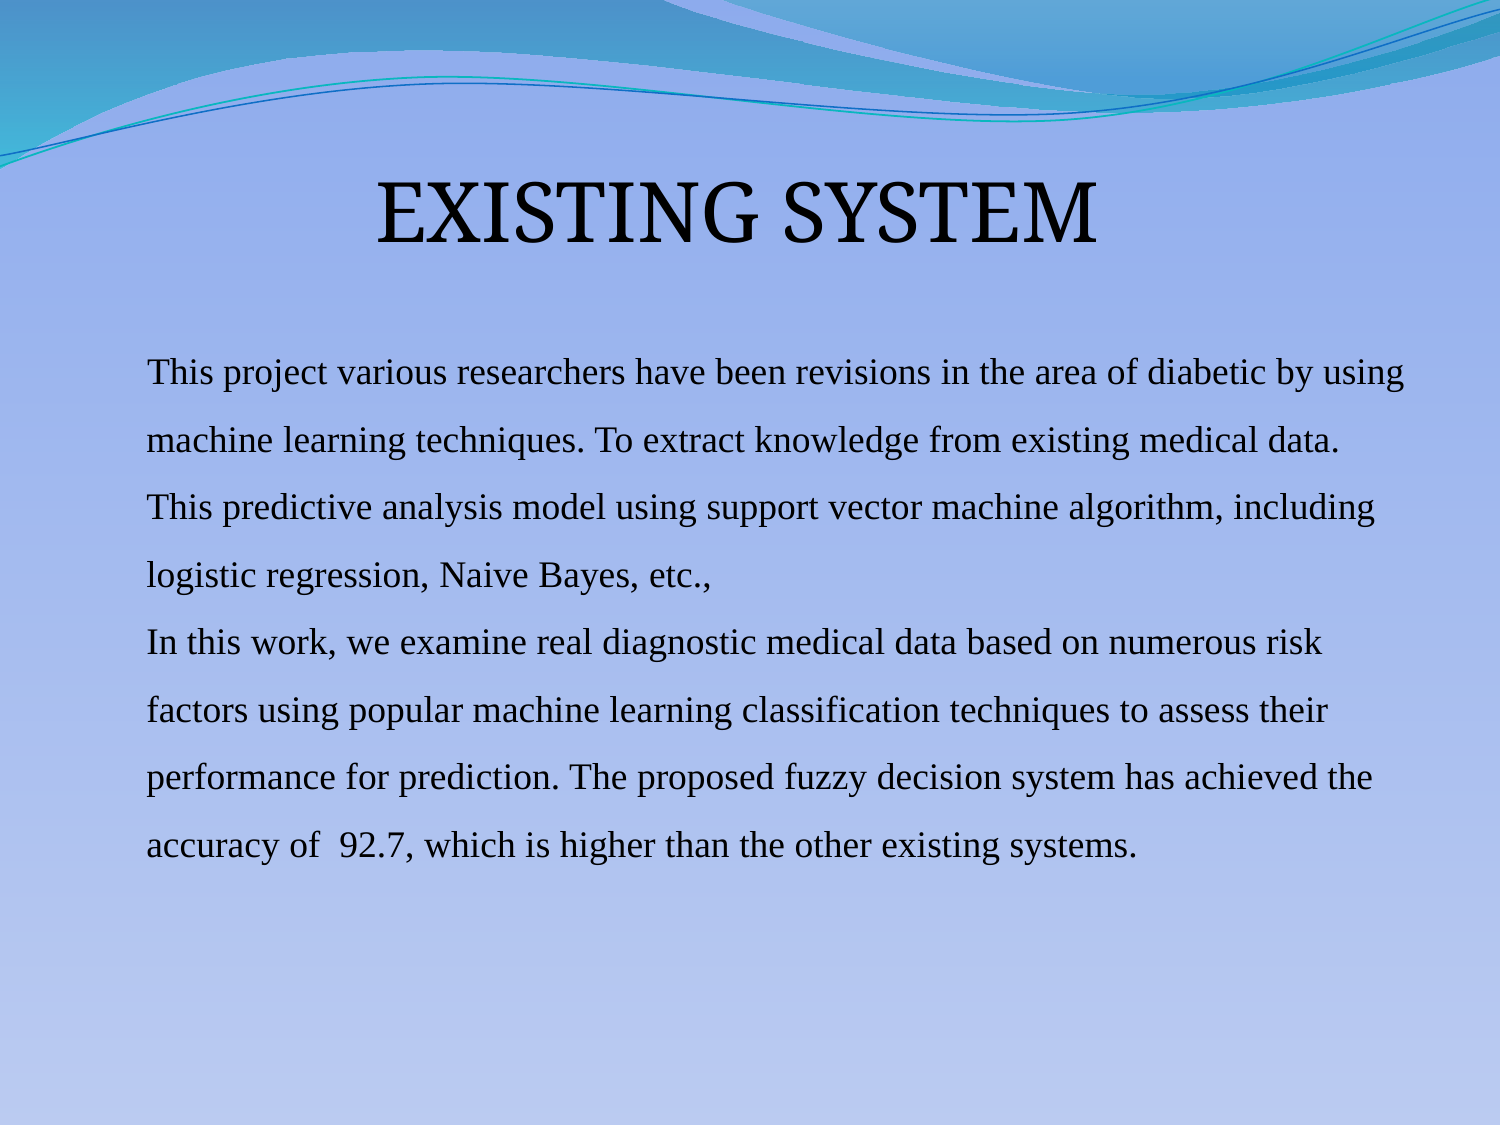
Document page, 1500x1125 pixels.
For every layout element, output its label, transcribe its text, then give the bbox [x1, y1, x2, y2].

list This project various researchers have been revisions in the area of diabetic by using machine learning techniques. To extract knowledge from existing medical data. This predictive analysis model using support vector machine algorithm, including logistic regression, Naive Bayes, etc., In this work, we examine real diagnostic medical data based on numerous risk factors using popular machine learning classification techniques to assess their performance for prediction. The proposed fuzzy decision system has achieved the accuracy of 92.7, which is higher than the other existing systems. [75, 317, 1425, 1038]
title EXISTING SYSTEM [75, 115, 1425, 303]
